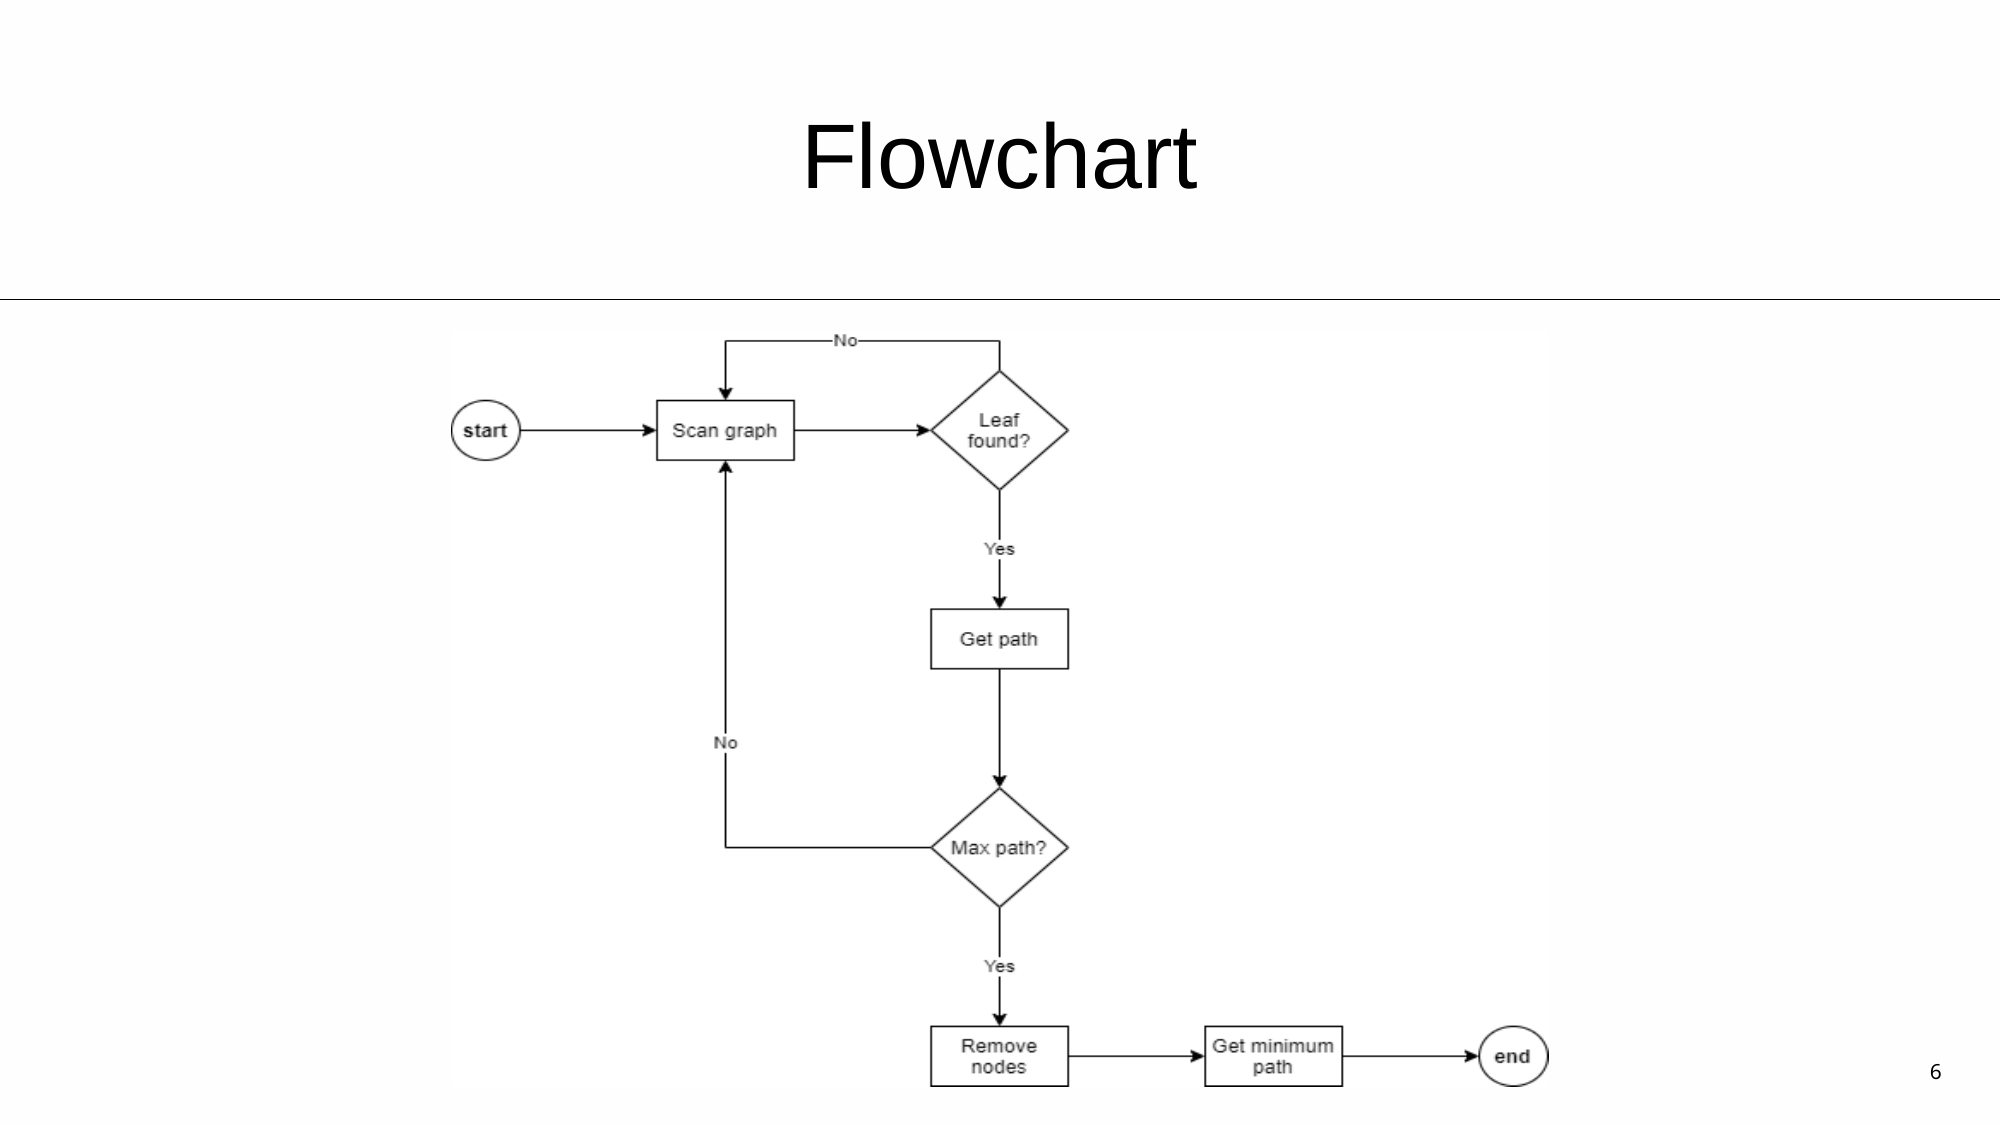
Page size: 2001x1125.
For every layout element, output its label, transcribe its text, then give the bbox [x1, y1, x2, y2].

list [451, 330, 1549, 1087]
title Flowchart [137, 84, 1863, 216]
slide_number 6 [1888, 1042, 1983, 1103]
